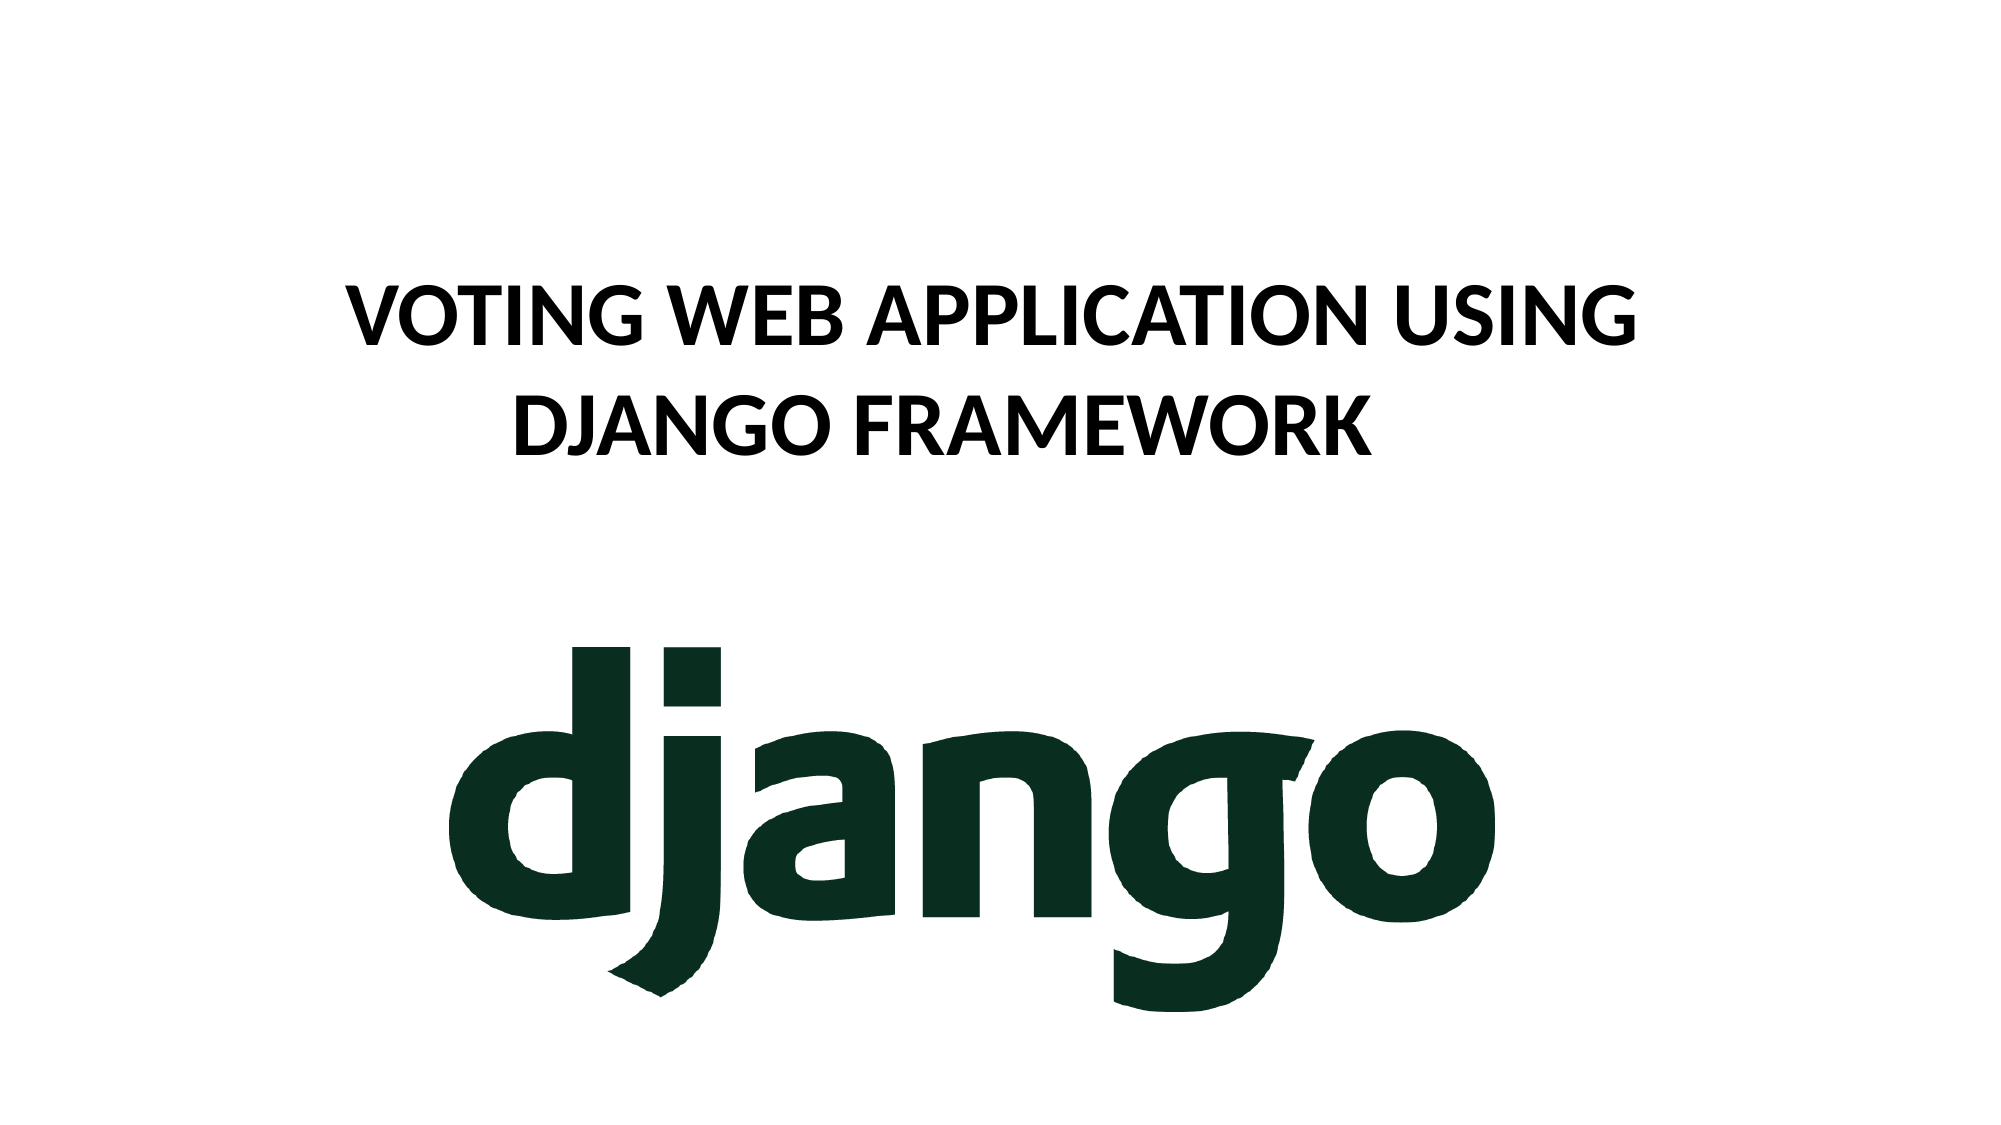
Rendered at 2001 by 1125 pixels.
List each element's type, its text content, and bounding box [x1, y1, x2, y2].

picture [449, 647, 1495, 1012]
text_box VOTING WEB APPLICATION USING DJANGO FRAMEWORK [330, 246, 1712, 592]
